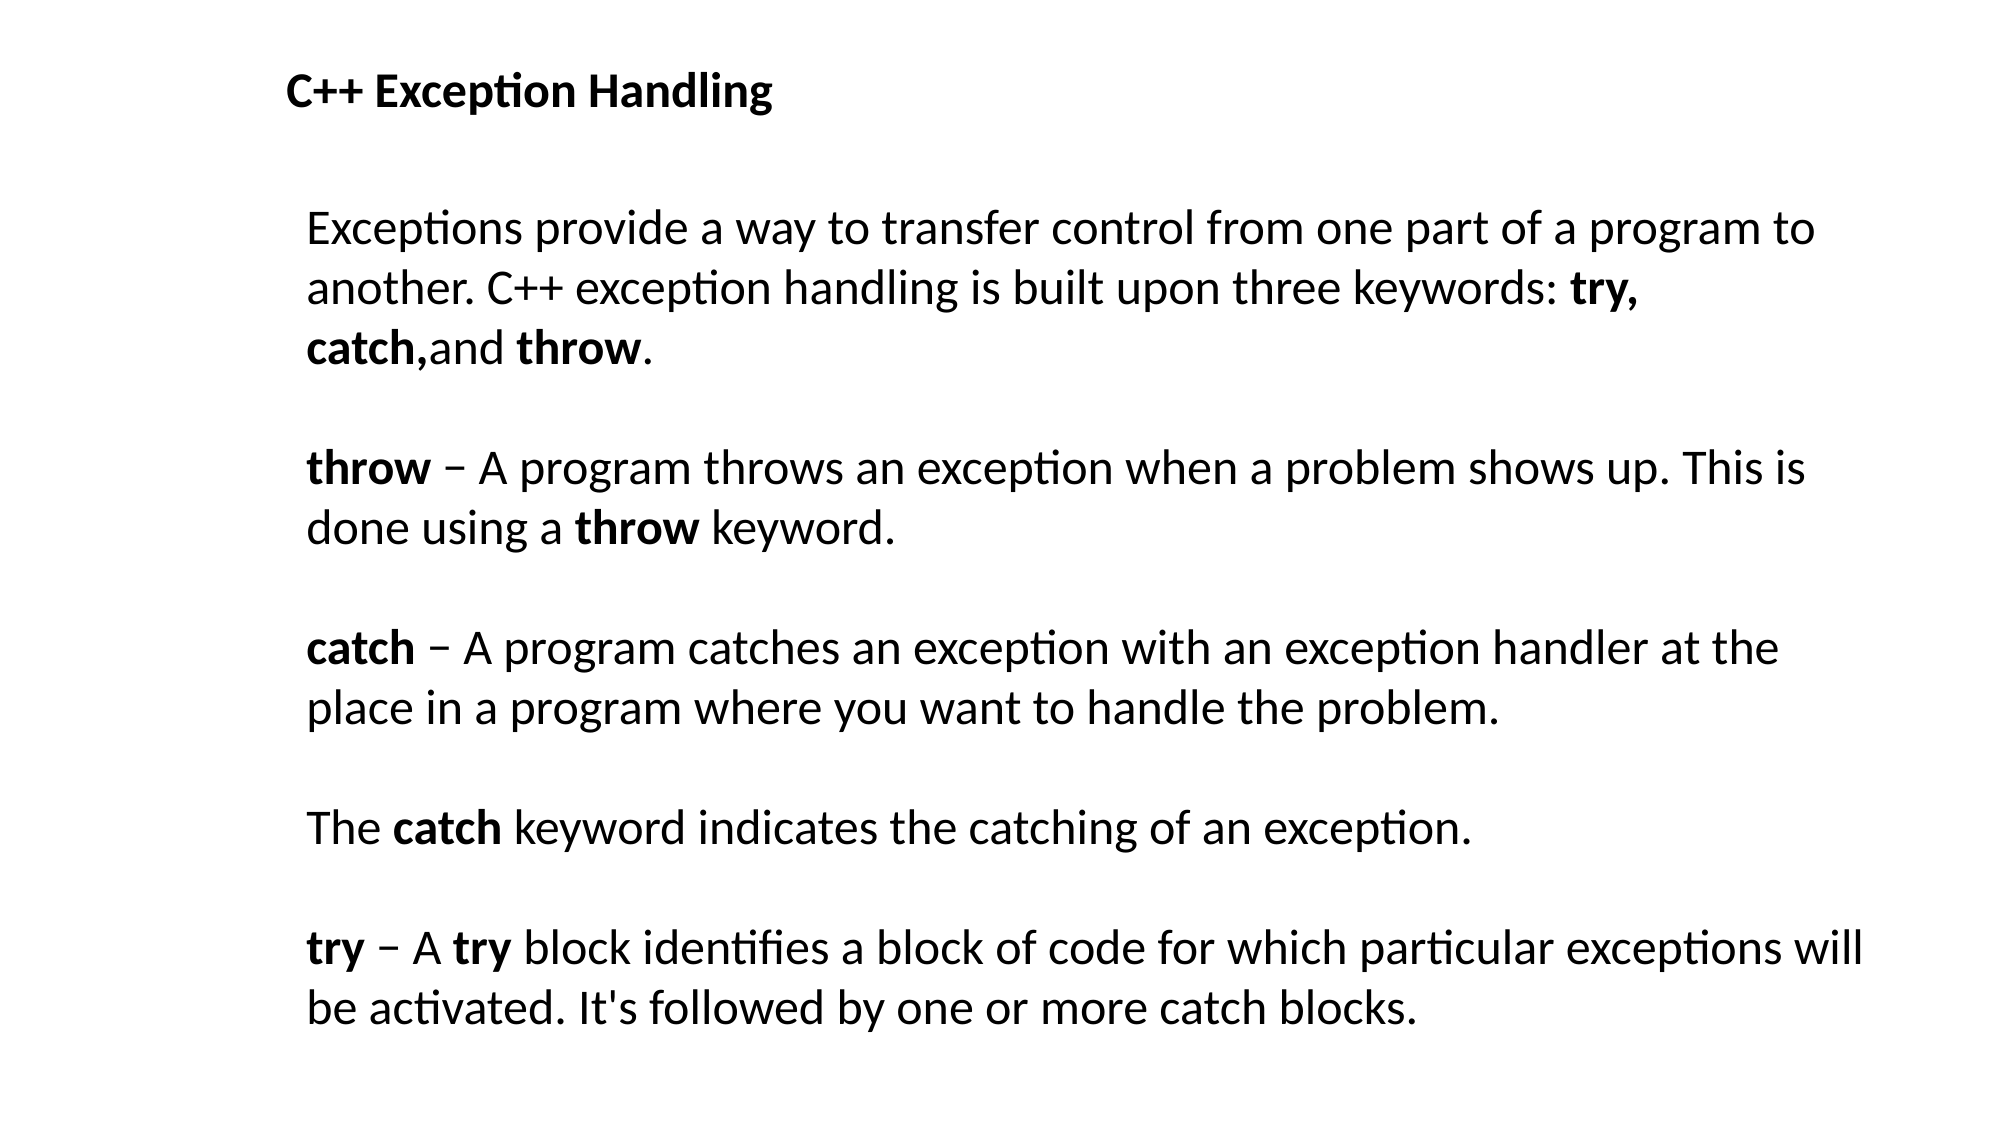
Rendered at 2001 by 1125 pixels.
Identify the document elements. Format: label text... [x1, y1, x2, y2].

text_box C++ Exception Handling [271, 50, 788, 126]
text_box Exceptions provide a way to transfer control from one part of a program to another. C++ exception handling is built upon three keywords: try, catch,and throw. throw − A program throws an exception when a problem shows up. This is done using a throw keyword. catch − A program catches an exception with an exception handler at the place in a program where you want to handle the problem. The catch keyword indicates the catching of an exception. try − A try block identifies a block of code for which particular exceptions will be activated. It's followed by one or more catch blocks. [291, 187, 1902, 1042]
